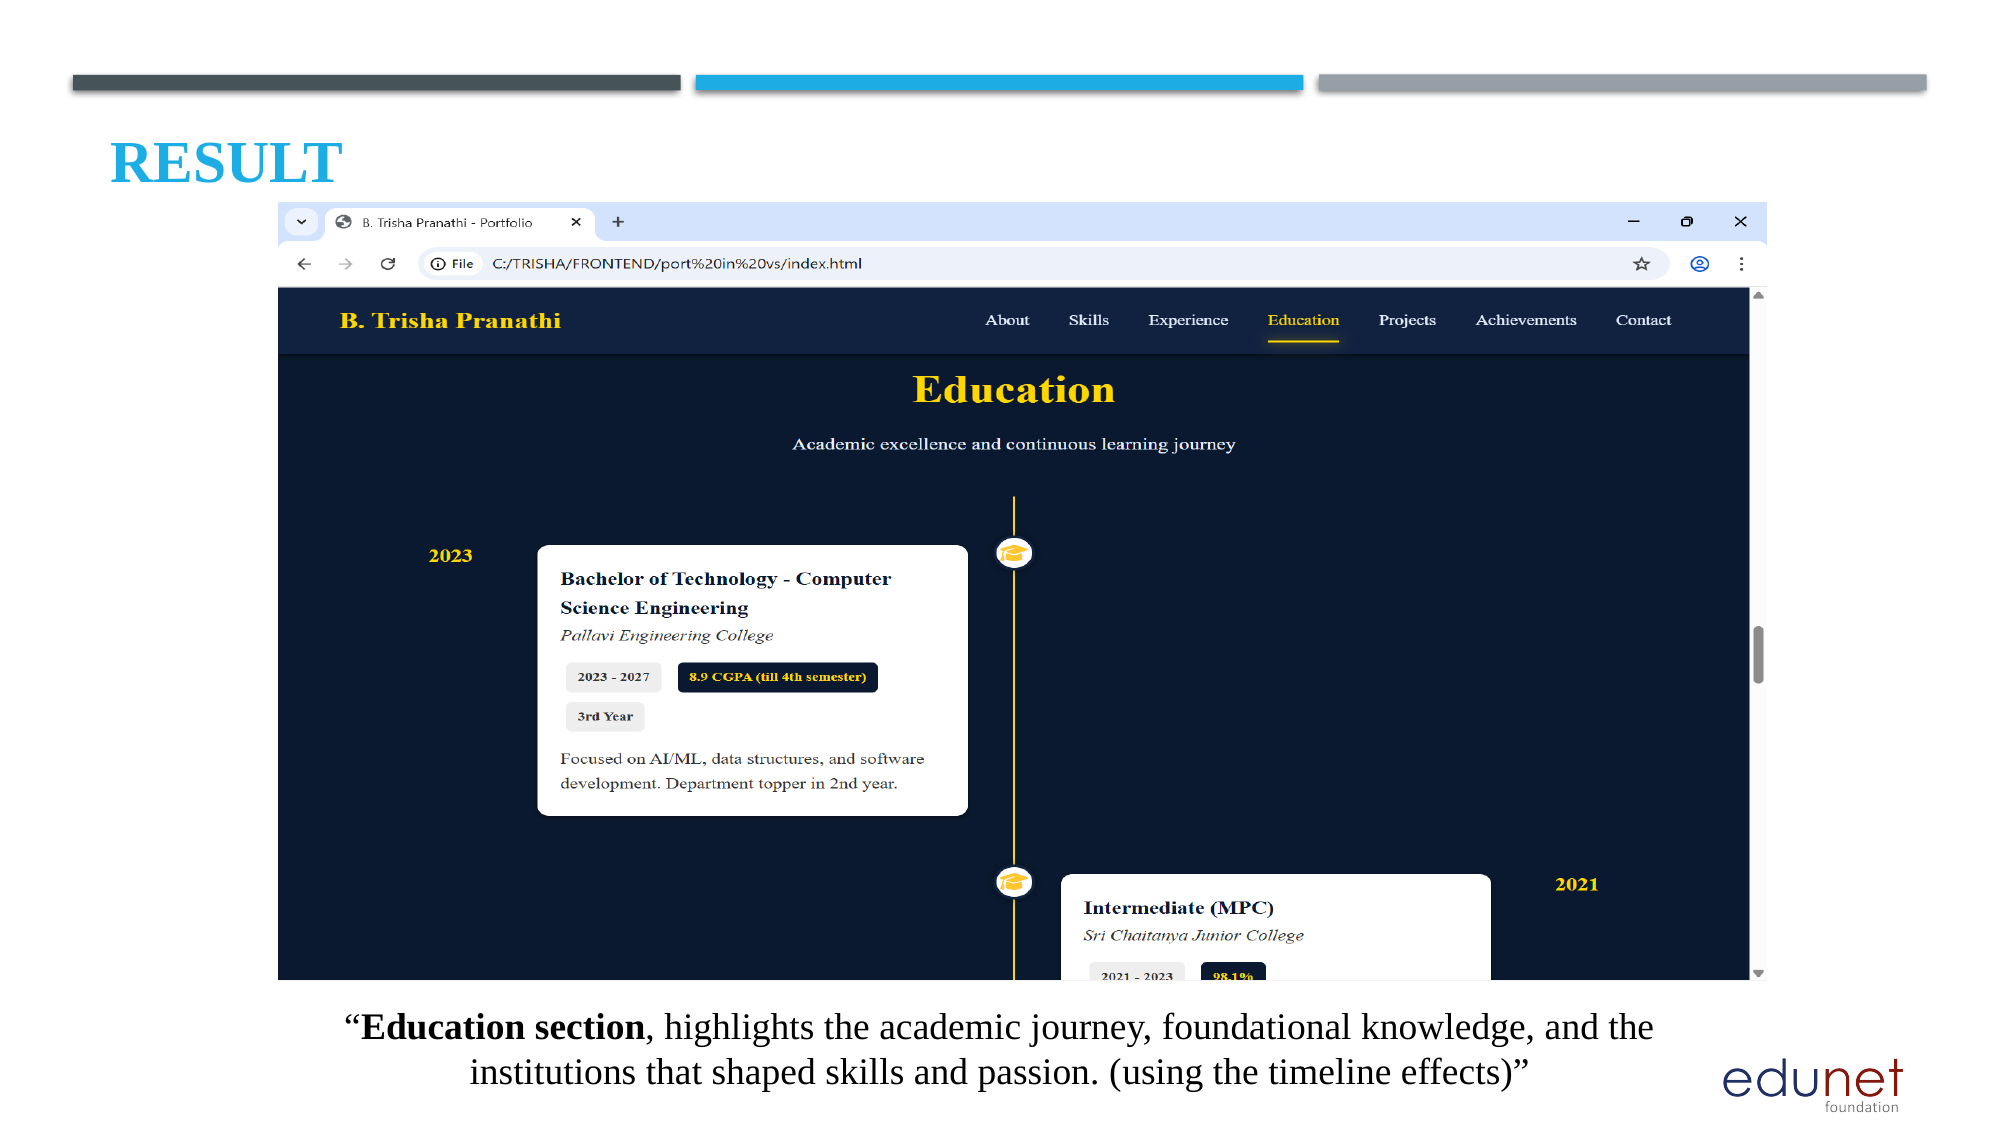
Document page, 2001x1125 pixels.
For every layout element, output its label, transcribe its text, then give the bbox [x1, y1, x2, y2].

title Result [95, 115, 1905, 203]
picture [1719, 1056, 1905, 1116]
picture [278, 201, 1767, 982]
text_box “Education section, highlights the academic journey, foundational knowledge, and the institutions that shaped skills and passion. (using the timeline effects)” [256, 994, 1744, 1100]
